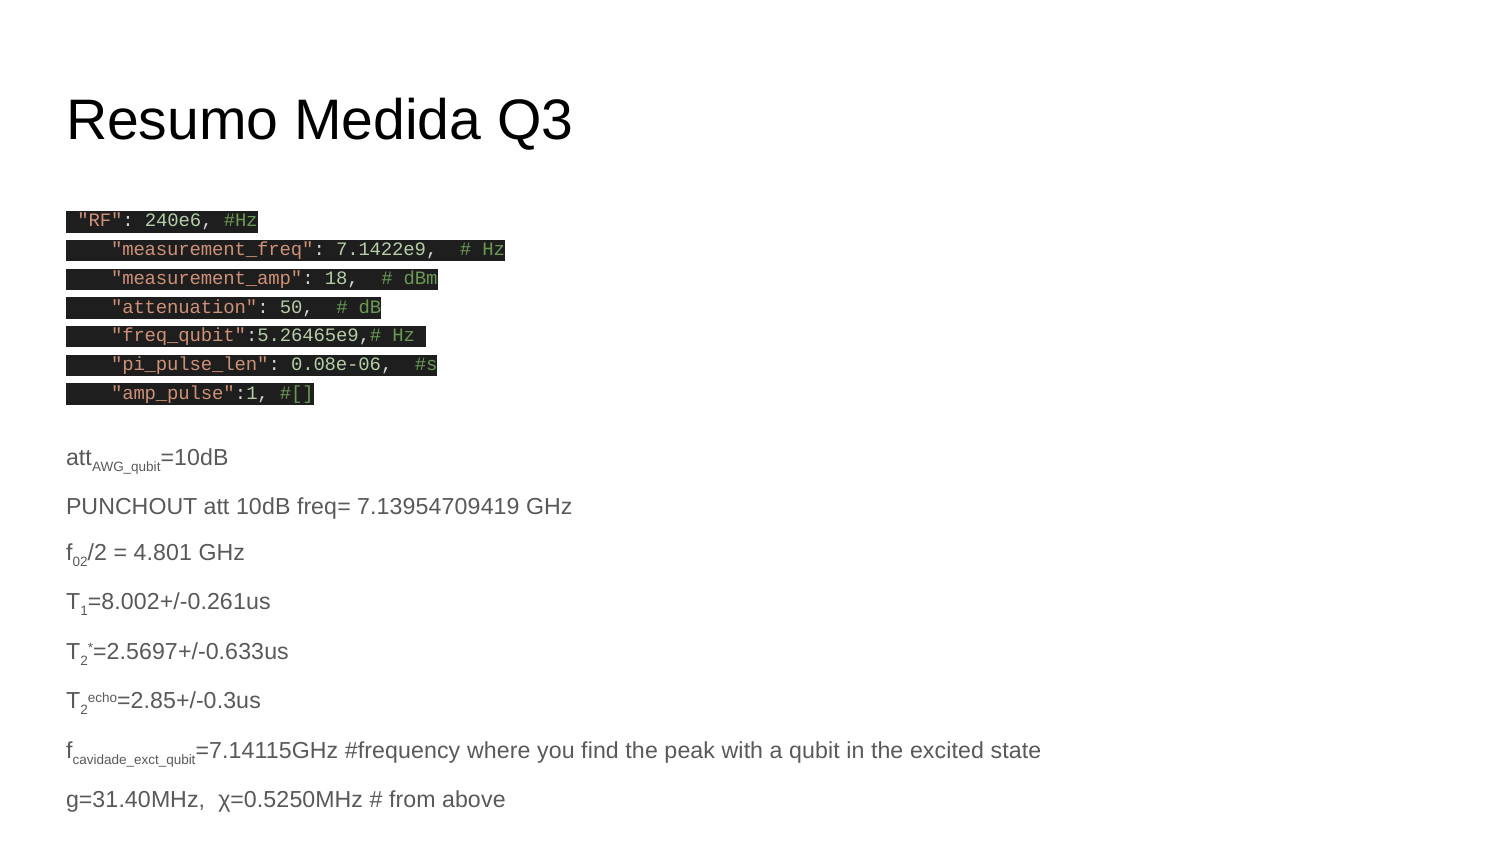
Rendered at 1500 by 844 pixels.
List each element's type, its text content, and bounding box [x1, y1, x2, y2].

title Resumo Medida Q3 [51, 72, 1449, 167]
list "RF": 240e6, #Hz "measurement_freq": 7.1422e9, # Hz "measurement_amp": 18, # dBm "attenuation": 50, # dB "freq_qubit":5.26465e9,# Hz "pi_pulse_len": 0.08e-06, #s "amp_pulse":1, #[] attAWG_qubit=10dB PUNCHOUT att 10dB freq= 7.13954709419 GHz f02/2 = 4.801 GHz T1=8.002+/-0.261us T2*=2.5697+/-0.633us T2echo=2.85+/-0.3us fcavidade_exct_qubit=7.14115GHz #frequency where you find the peak with a qubit in the excited state g=31.40MHz, χ=0.5250MHz # from above [51, 189, 1449, 828]
